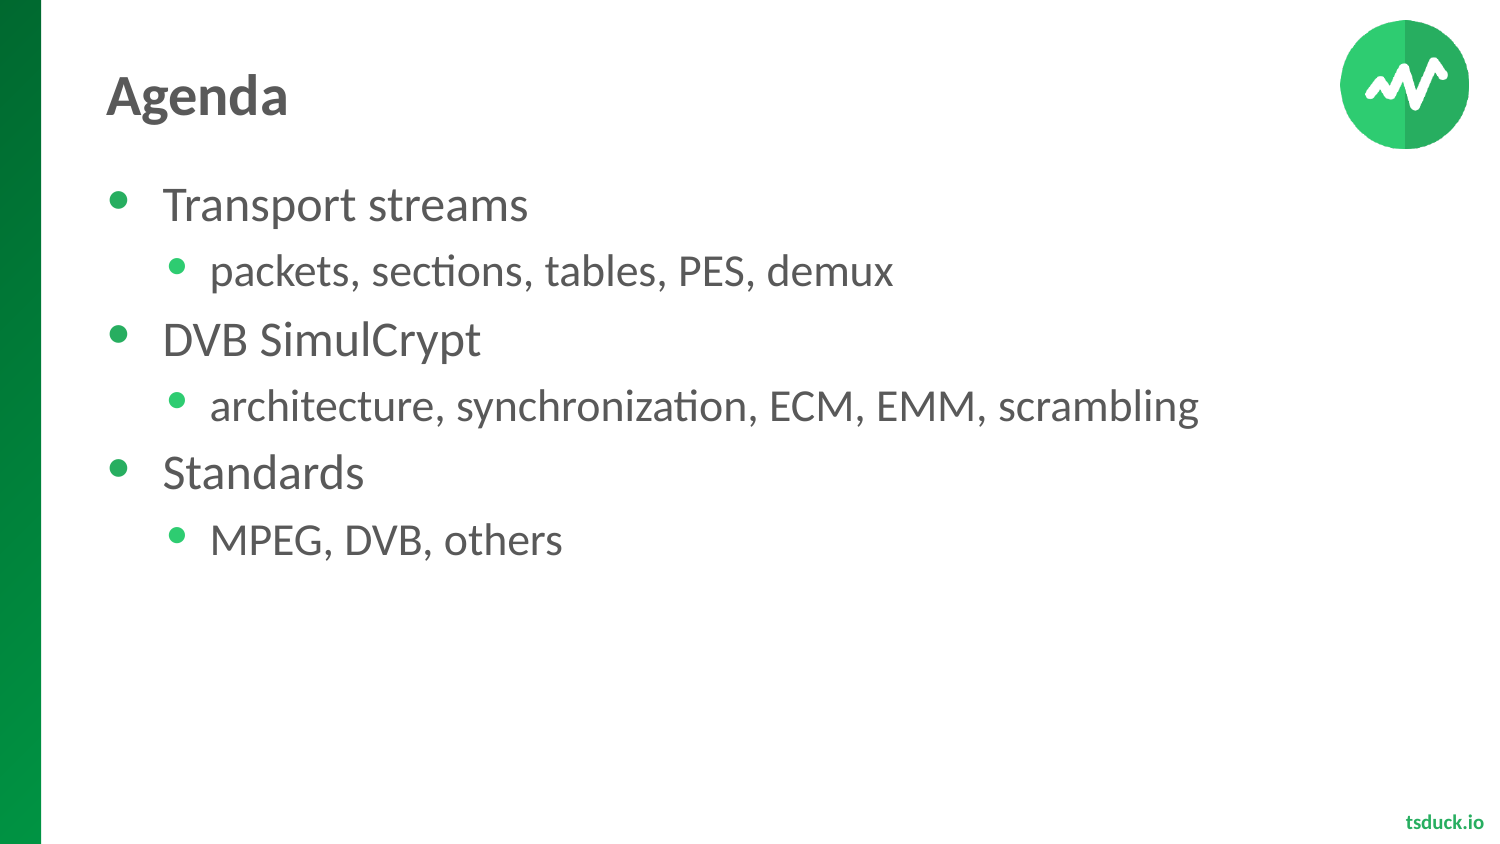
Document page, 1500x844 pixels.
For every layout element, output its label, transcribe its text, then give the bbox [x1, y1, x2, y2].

picture [1340, 20, 1469, 149]
title Agenda [91, 38, 1333, 146]
list Transport streams packets, sections, tables, PES, demux DVB SimulCrypt architecture, synchronization, ECM, EMM, scrambling Standards MPEG, DVB, others [91, 164, 1454, 759]
